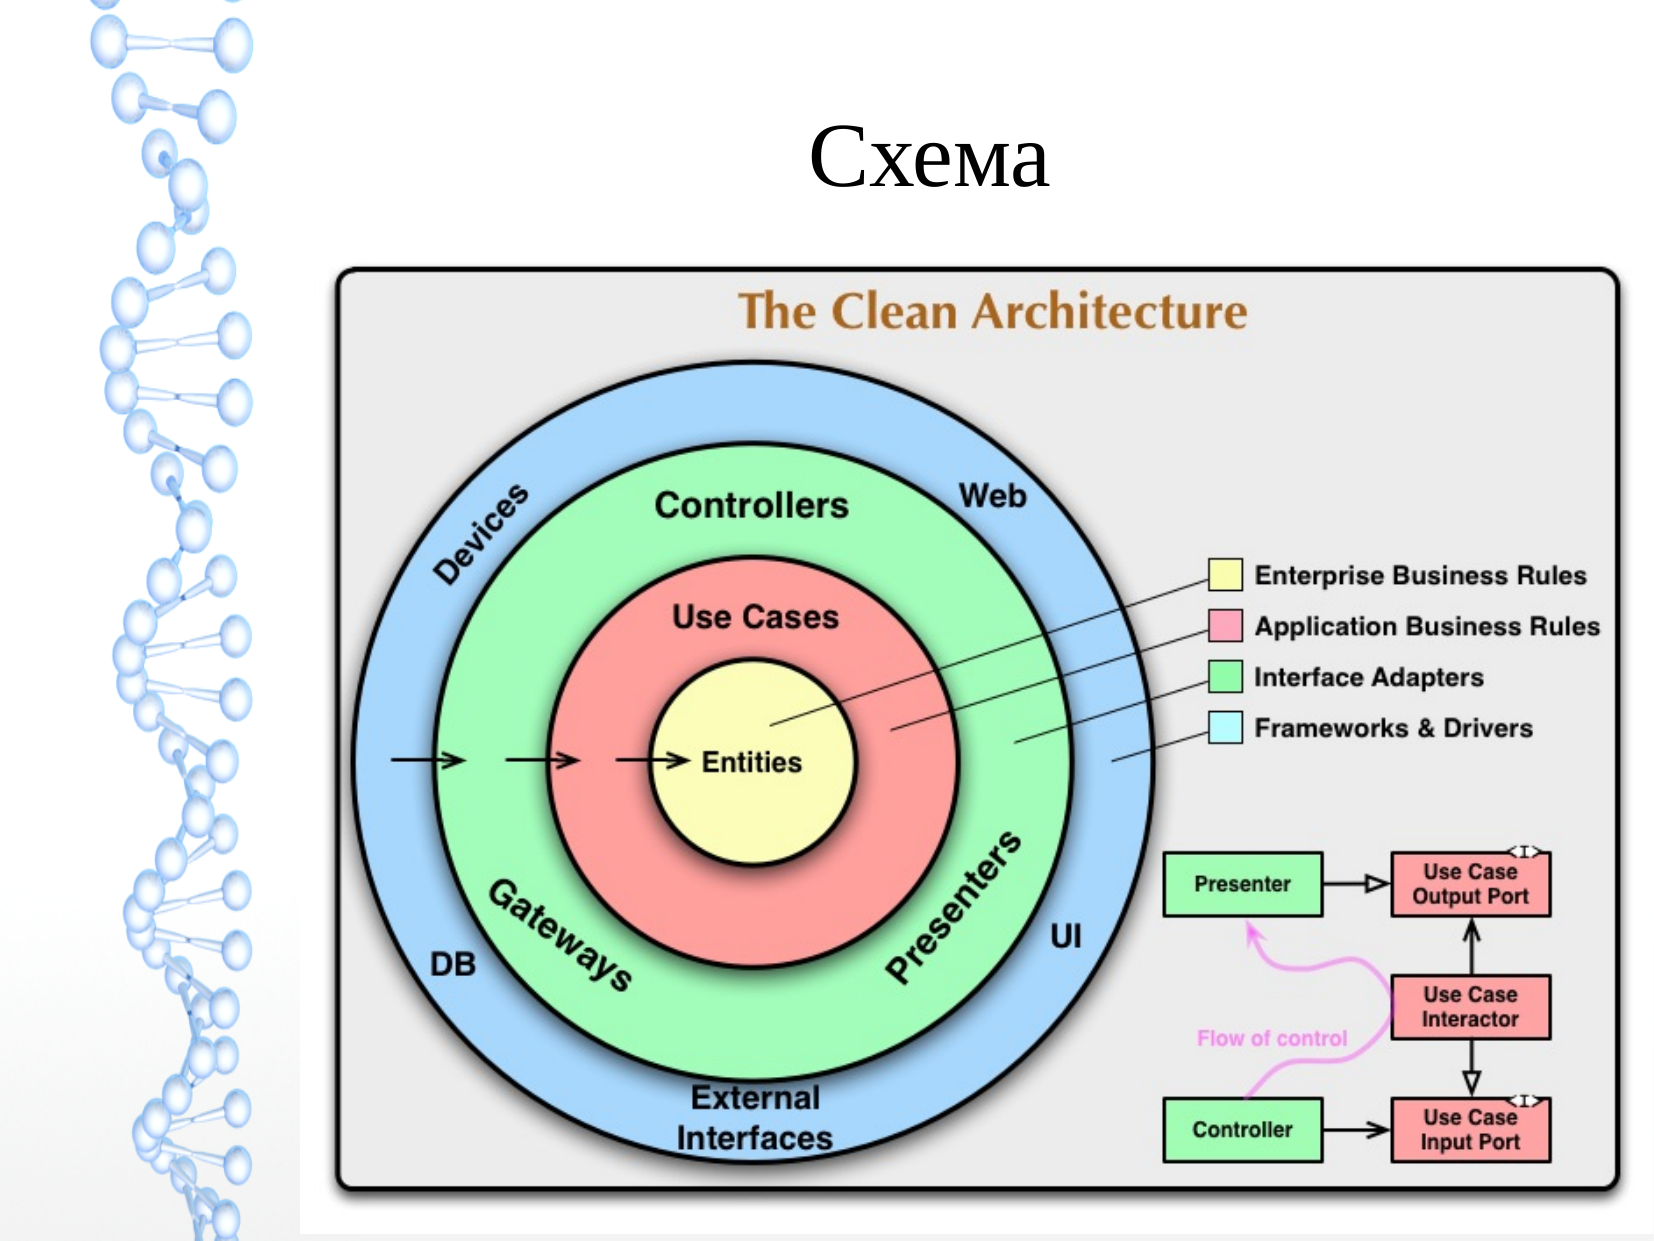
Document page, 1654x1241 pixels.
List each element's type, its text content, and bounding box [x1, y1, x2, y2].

text_box Схема [265, 47, 1595, 252]
picture [0, 0, 1654, 1241]
